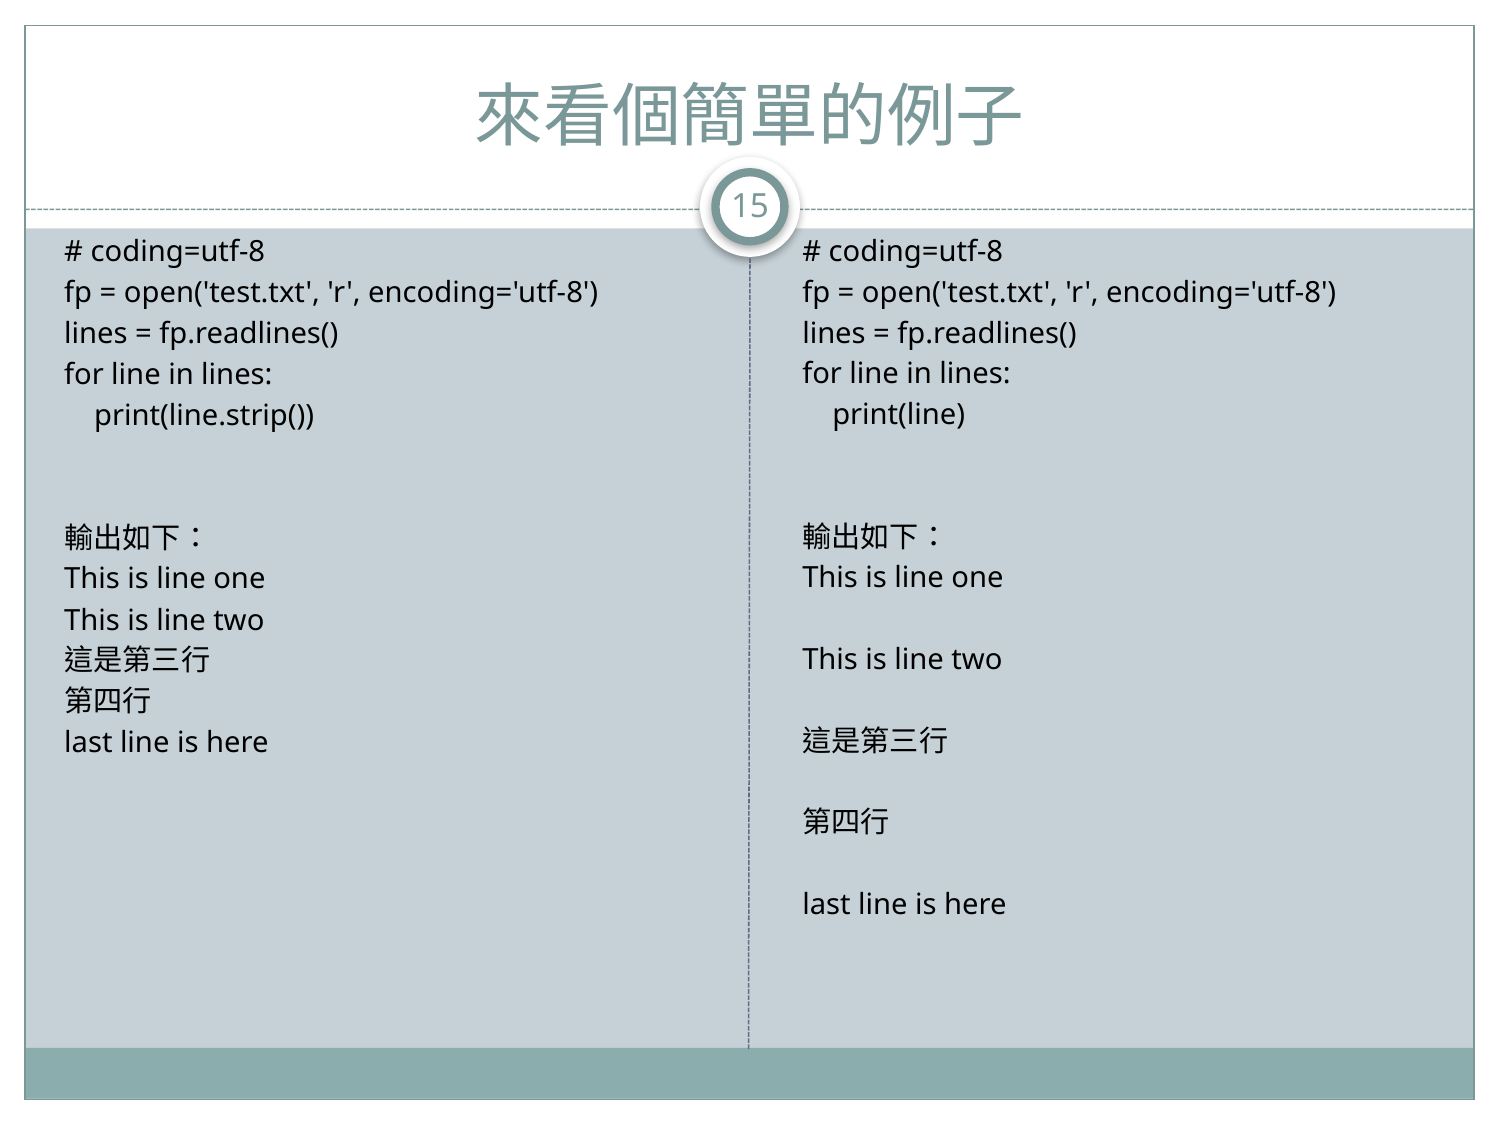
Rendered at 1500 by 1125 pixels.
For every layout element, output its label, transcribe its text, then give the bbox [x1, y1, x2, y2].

title 來看個簡單的例子 [49, 37, 1450, 162]
list # coding=utf-8 fp = open('test.txt', 'r', encoding='utf-8') lines = fp.readlines() for line in lines: print(line.strip()) 輸出如下： This is line one This is line two 這是第三行 第四行 last line is here [49, 224, 712, 993]
list # coding=utf-8 fp = open('test.txt', 'r', encoding='utf-8') lines = fp.readlines() for line in lines: print(line) 輸出如下： This is line one This is line two 這是第三行 第四行 last line is here [787, 224, 1450, 993]
slide_number 15 [712, 170, 788, 243]
